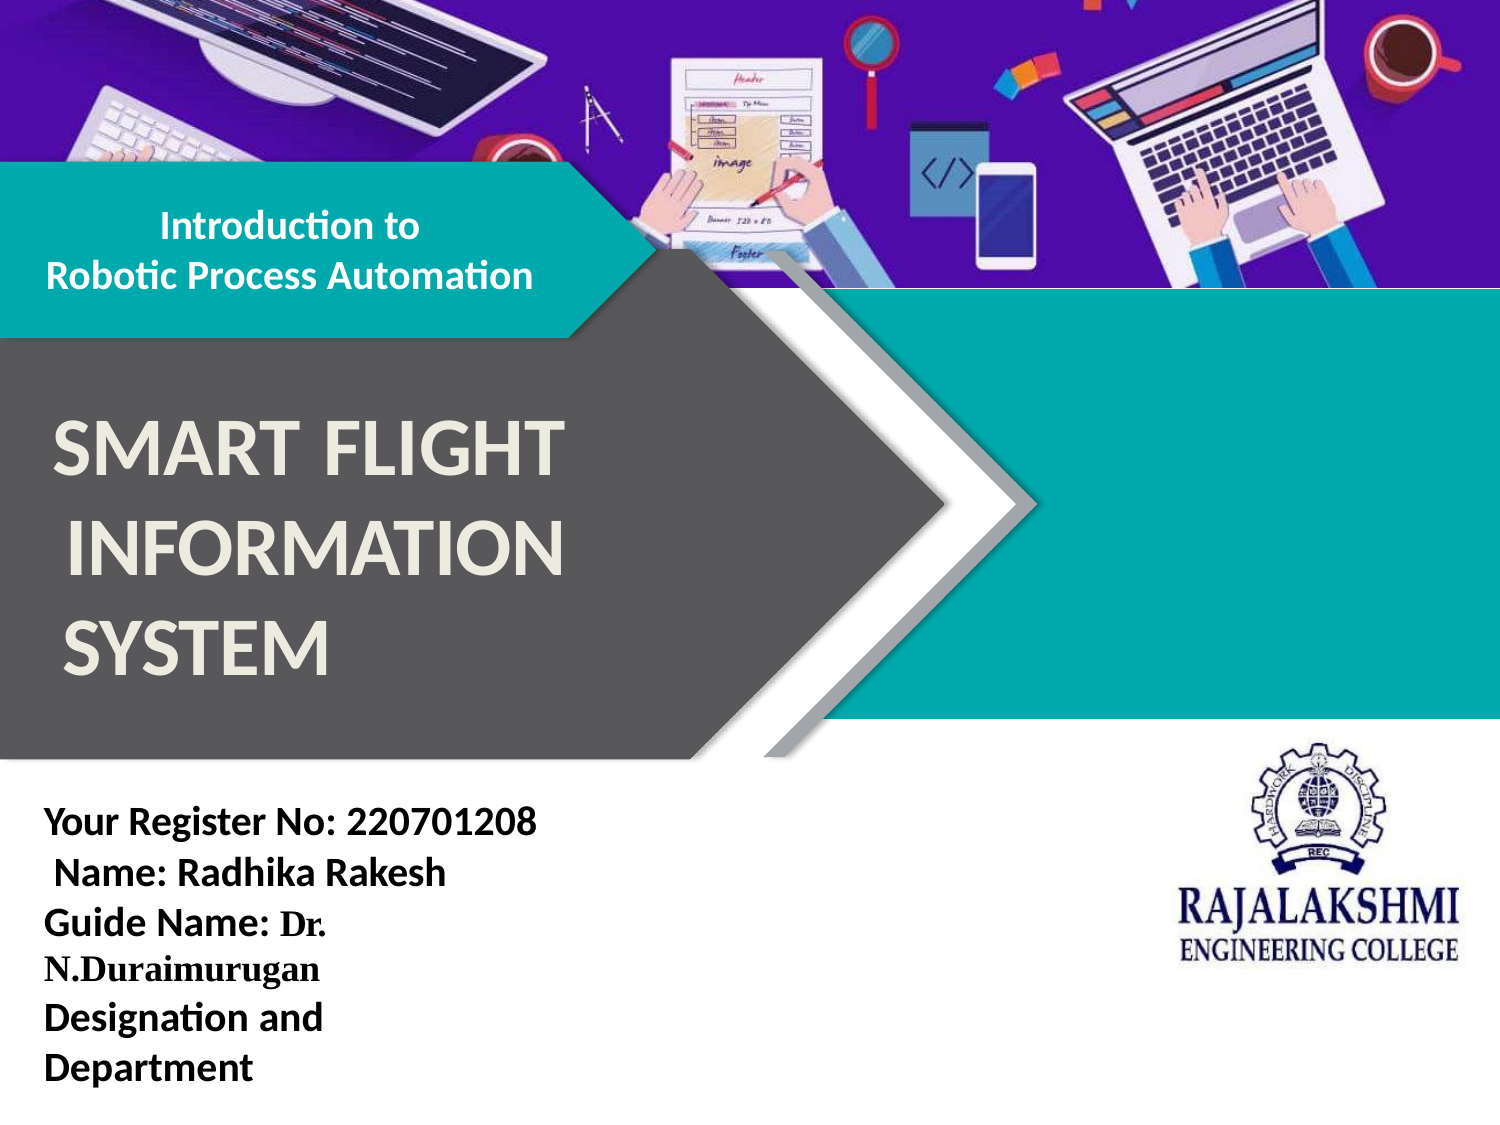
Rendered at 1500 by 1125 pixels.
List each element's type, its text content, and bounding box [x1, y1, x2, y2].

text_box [760, 241, 1466, 971]
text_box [0, 0, 1500, 768]
text_box Your Register No: 220701208 Name: Radhika Rakesh Guide Name: Dr. N.Duraimurugan Designation and Department [41, 792, 620, 1090]
